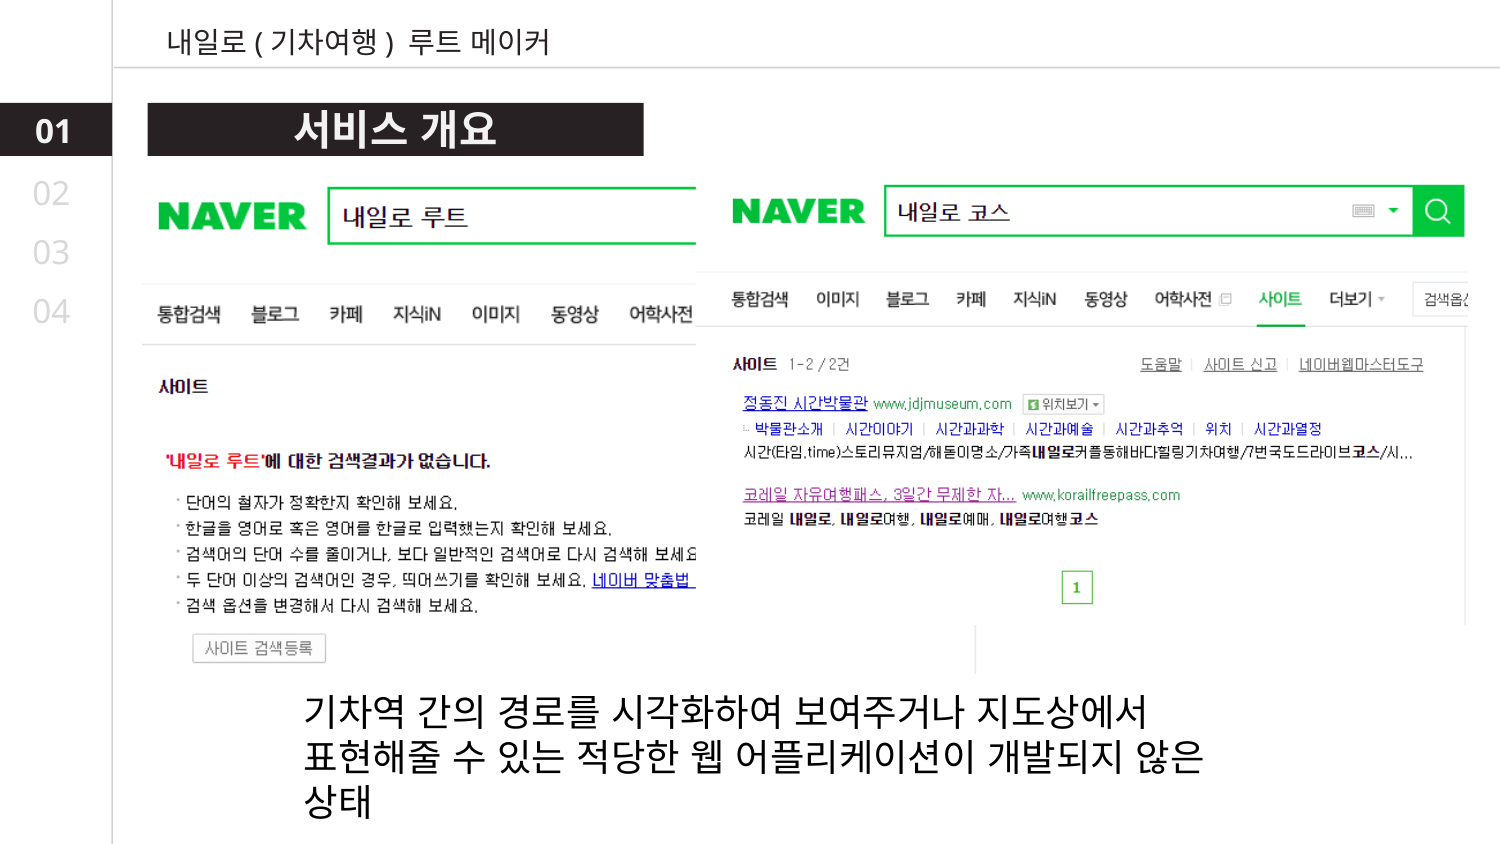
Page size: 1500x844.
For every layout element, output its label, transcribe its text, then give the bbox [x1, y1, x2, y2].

picture [141, 160, 1469, 674]
text_box 02 [17, 164, 92, 220]
text_box 01 [20, 102, 107, 158]
text_box 기차역 간의 경로를 시각화하여 보여주거나 지도상에서 표현해줄 수 있는 적당한 웹 어플리케이션이 개발되지 않은 상태 [289, 681, 1270, 832]
text_box [145, 101, 171, 158]
text_box [0, 101, 107, 158]
text_box 03 [17, 223, 92, 279]
text_box 내일로(기차여행) 루트 메이커 [151, 17, 1471, 66]
text_box 서비스 개요 [171, 96, 621, 162]
text_box [621, 101, 646, 158]
text_box 04 [17, 282, 92, 338]
